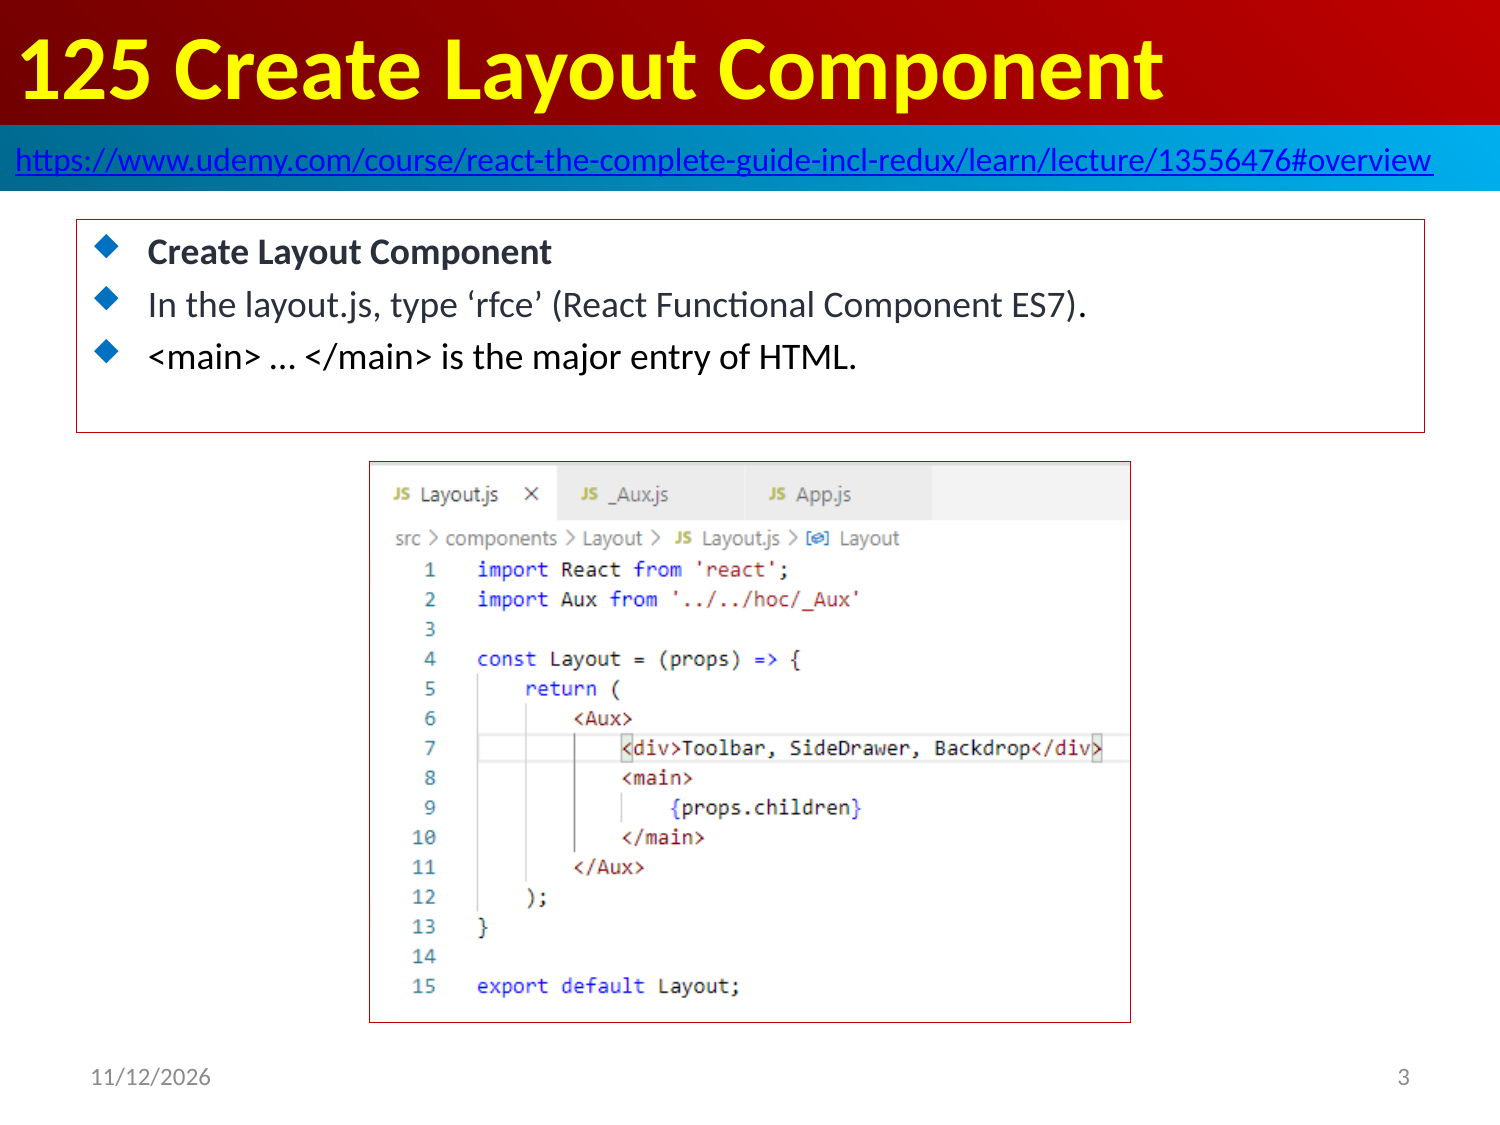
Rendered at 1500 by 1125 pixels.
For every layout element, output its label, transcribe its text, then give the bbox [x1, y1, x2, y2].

slide_number 3 [1074, 1042, 1425, 1109]
subtitle Create Layout Component In the layout.js, type ‘rfce’ (React Functional Component ES7). <main> … </main> is the major entry of HTML. [76, 219, 1425, 433]
title 125 Create Layout Component [0, 0, 1500, 125]
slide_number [75, 1042, 425, 1109]
picture [369, 461, 1131, 1024]
text_box https://www.udemy.com/course/react-the-complete-guide-incl-redux/learn/lecture/13556476#overview [0, 125, 1500, 191]
